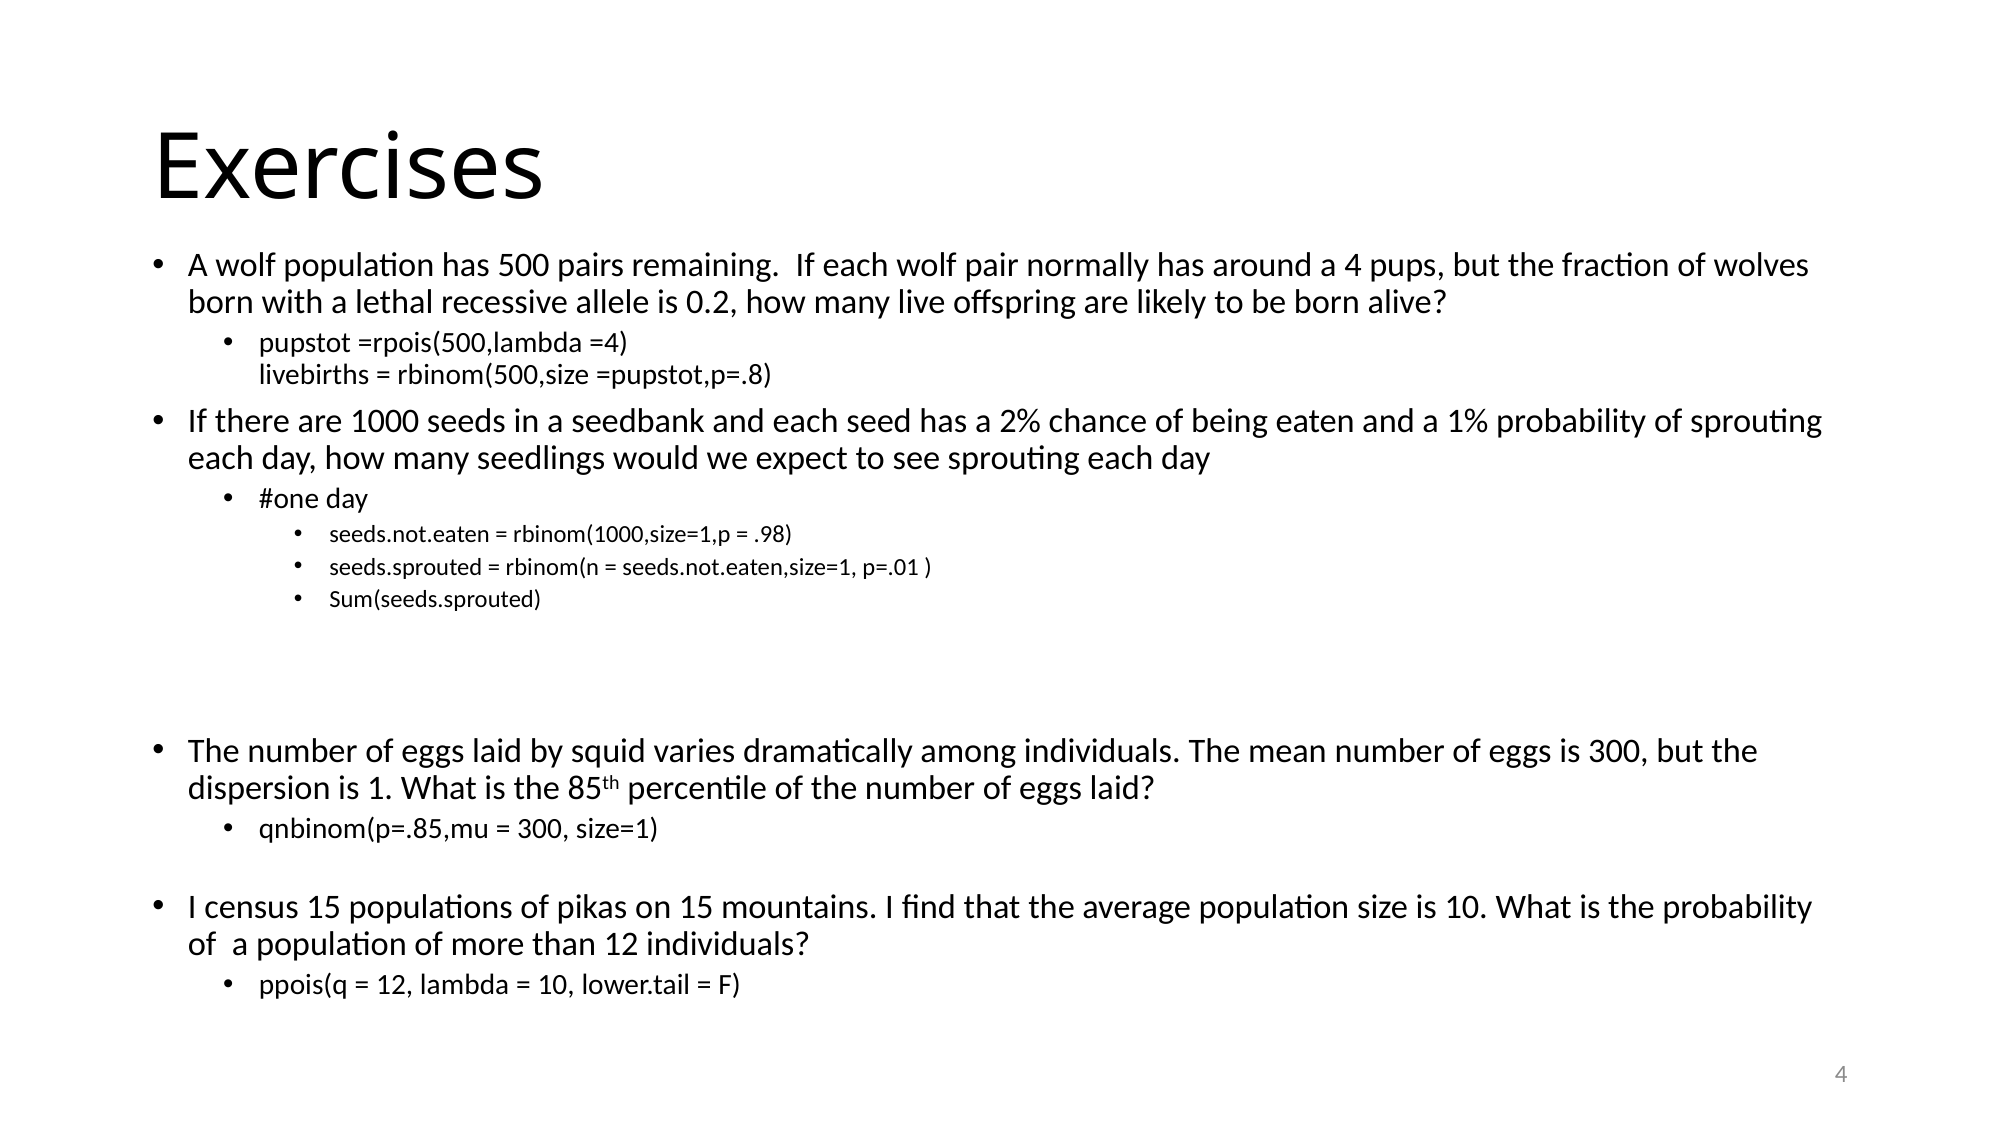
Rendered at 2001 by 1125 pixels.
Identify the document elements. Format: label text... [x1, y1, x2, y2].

list A wolf population has 500 pairs remaining. If each wolf pair normally has around a 4 pups, but the fraction of wolves born with a lethal recessive allele is 0.2, how many live offspring are likely to be born alive? pupstot =rpois(500,lambda =4) livebirths = rbinom(500,size =pupstot,p=.8) If there are 1000 seeds in a seedbank and each seed has a 2% chance of being eaten and a 1% probability of sprouting each day, how many seedlings would we expect to see sprouting each day #one day seeds.not.eaten = rbinom(1000,size=1,p = .98) seeds.sprouted = rbinom(n = seeds.not.eaten,size=1, p=.01 ) Sum(seeds.sprouted) The number of eggs laid by squid varies dramatically among individuals. The mean number of eggs is 300, but the dispersion is 1. What is the 85th percentile of the number of eggs laid? qnbinom(p=.85,mu = 300, size=1) I census 15 populations of pikas on 15 mountains. I find that the average population size is 10. What is the probability of a population of more than 12 individuals? ppois(q = 12, lambda = 10, lower.tail = F) [137, 239, 1863, 1014]
slide_number 4 [1412, 1042, 1863, 1103]
title Exercises [137, 59, 1863, 239]
